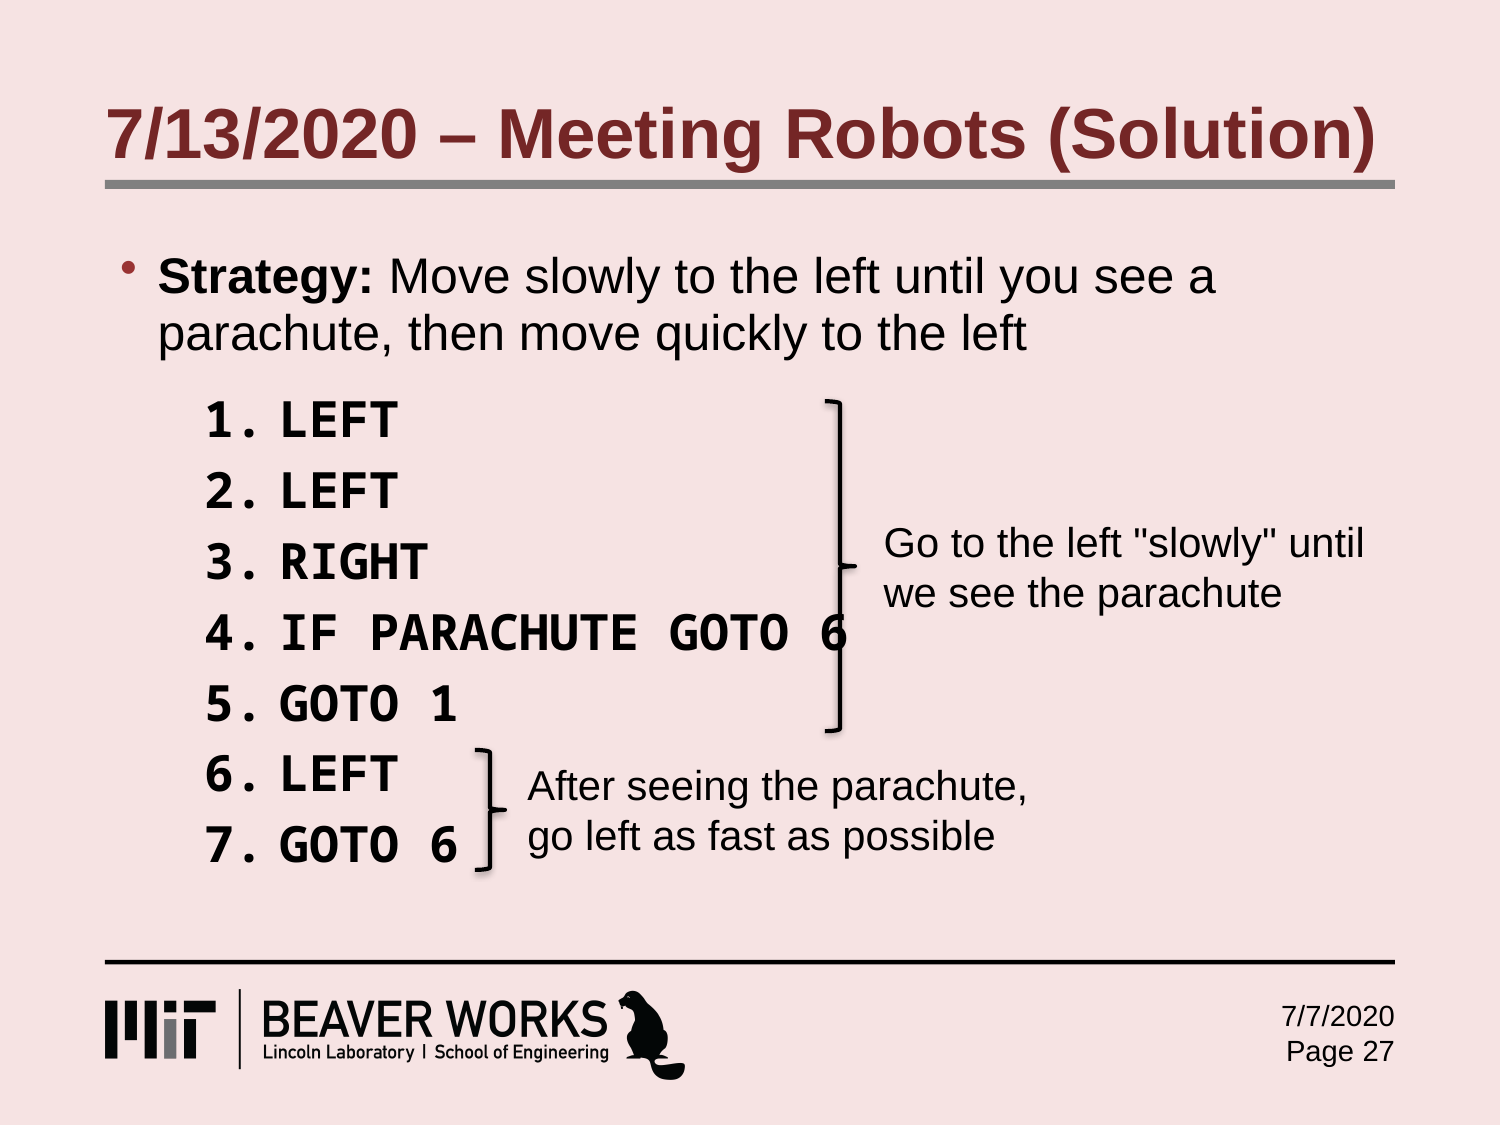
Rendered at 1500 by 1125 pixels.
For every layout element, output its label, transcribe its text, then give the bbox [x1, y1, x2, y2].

list Strategy: Move slowly to the left until you see a parachute, then move quickly to the left LEFT LEFT RIGHT IF PARACHUTE GOTO 6 GOTO 1 LEFT GOTO 6 [105, 239, 1395, 954]
picture [104, 989, 685, 1081]
text_box [824, 399, 858, 734]
text_box [104, 959, 1395, 965]
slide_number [965, 990, 1395, 1065]
title 7/13/2020 – Meeting Robots (Solution) [105, 75, 1413, 188]
text_box Go to the left "slowly" until we see the parachute [868, 508, 1395, 623]
text_box After seeing the parachute, go left as fast as possible [512, 751, 1063, 867]
text_box [474, 747, 508, 872]
text_box [104, 179, 1395, 189]
